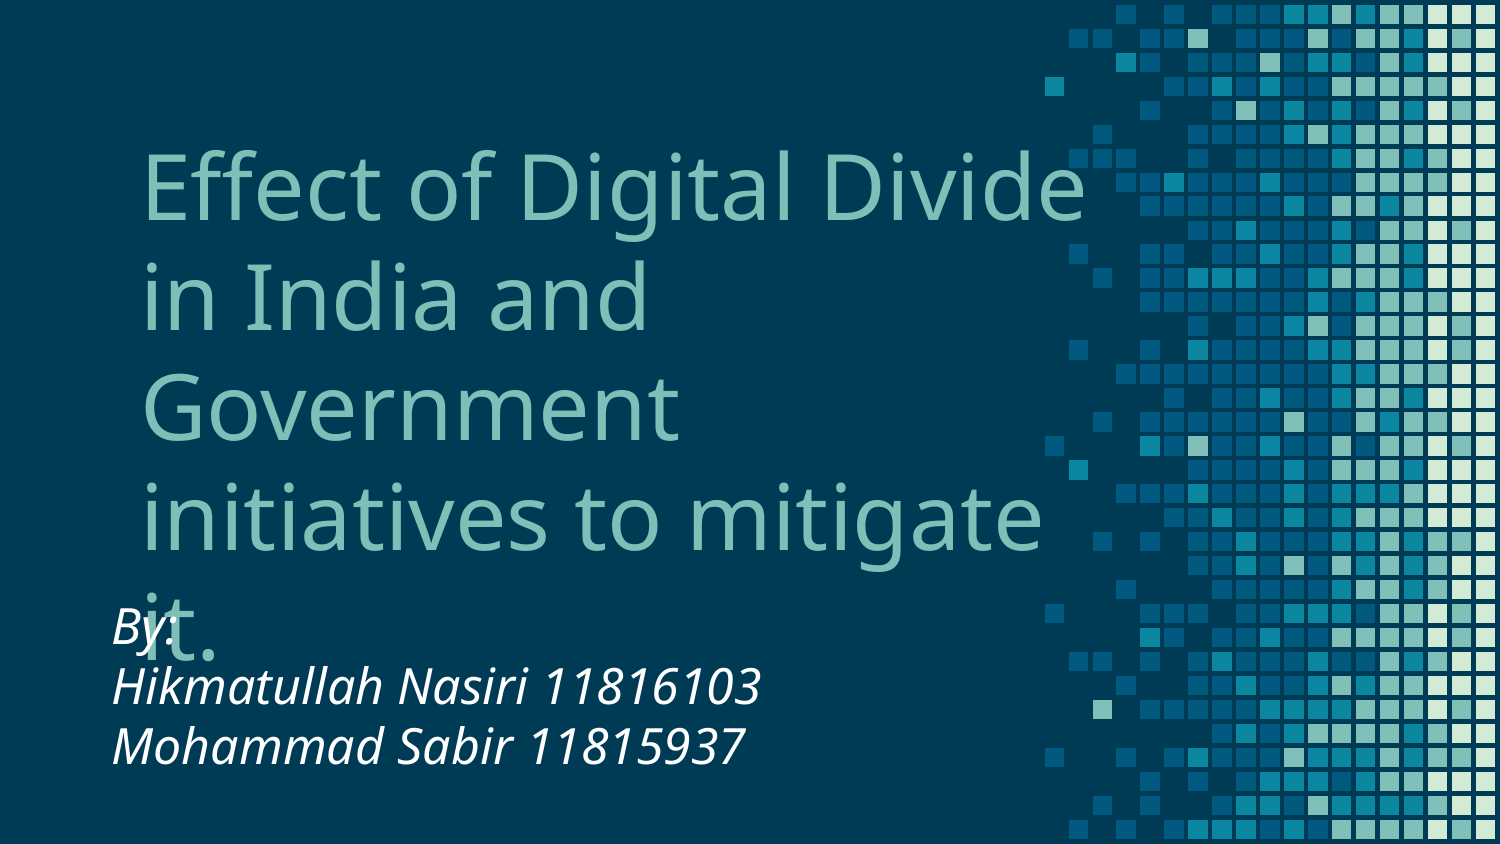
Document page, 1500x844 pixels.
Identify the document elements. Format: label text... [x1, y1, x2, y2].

title Effect of Digital Divide in India and Government initiatives to mitigate it. [125, 114, 1115, 376]
picture [404, 391, 445, 439]
picture [148, 501, 155, 549]
picture [366, 391, 394, 439]
picture [797, 490, 826, 550]
text_box By: Hikmatullah Nasiri 11816103 Mohammad Sabir 11815937 [96, 587, 847, 782]
picture [780, 483, 788, 492]
picture [780, 501, 787, 549]
picture [999, 501, 1039, 550]
picture [393, 483, 401, 492]
picture [245, 490, 274, 550]
picture [694, 501, 764, 549]
picture [613, 501, 657, 550]
picture [461, 391, 531, 439]
picture [858, 501, 900, 571]
picture [228, 501, 235, 549]
picture [285, 501, 292, 549]
picture [837, 483, 845, 492]
picture [148, 483, 156, 492]
picture [354, 490, 383, 550]
picture [914, 501, 952, 550]
picture [212, 391, 256, 440]
picture [576, 490, 605, 550]
picture [171, 501, 212, 549]
picture [146, 376, 199, 440]
picture [837, 501, 844, 549]
picture [305, 501, 343, 550]
picture [409, 501, 453, 549]
picture [544, 391, 584, 440]
picture [228, 483, 236, 492]
picture [261, 391, 305, 439]
picture [461, 501, 501, 550]
picture [312, 391, 352, 440]
picture [962, 490, 991, 550]
picture [285, 483, 293, 492]
picture [598, 391, 639, 439]
picture [393, 501, 400, 549]
picture [649, 380, 678, 440]
picture [511, 501, 545, 550]
